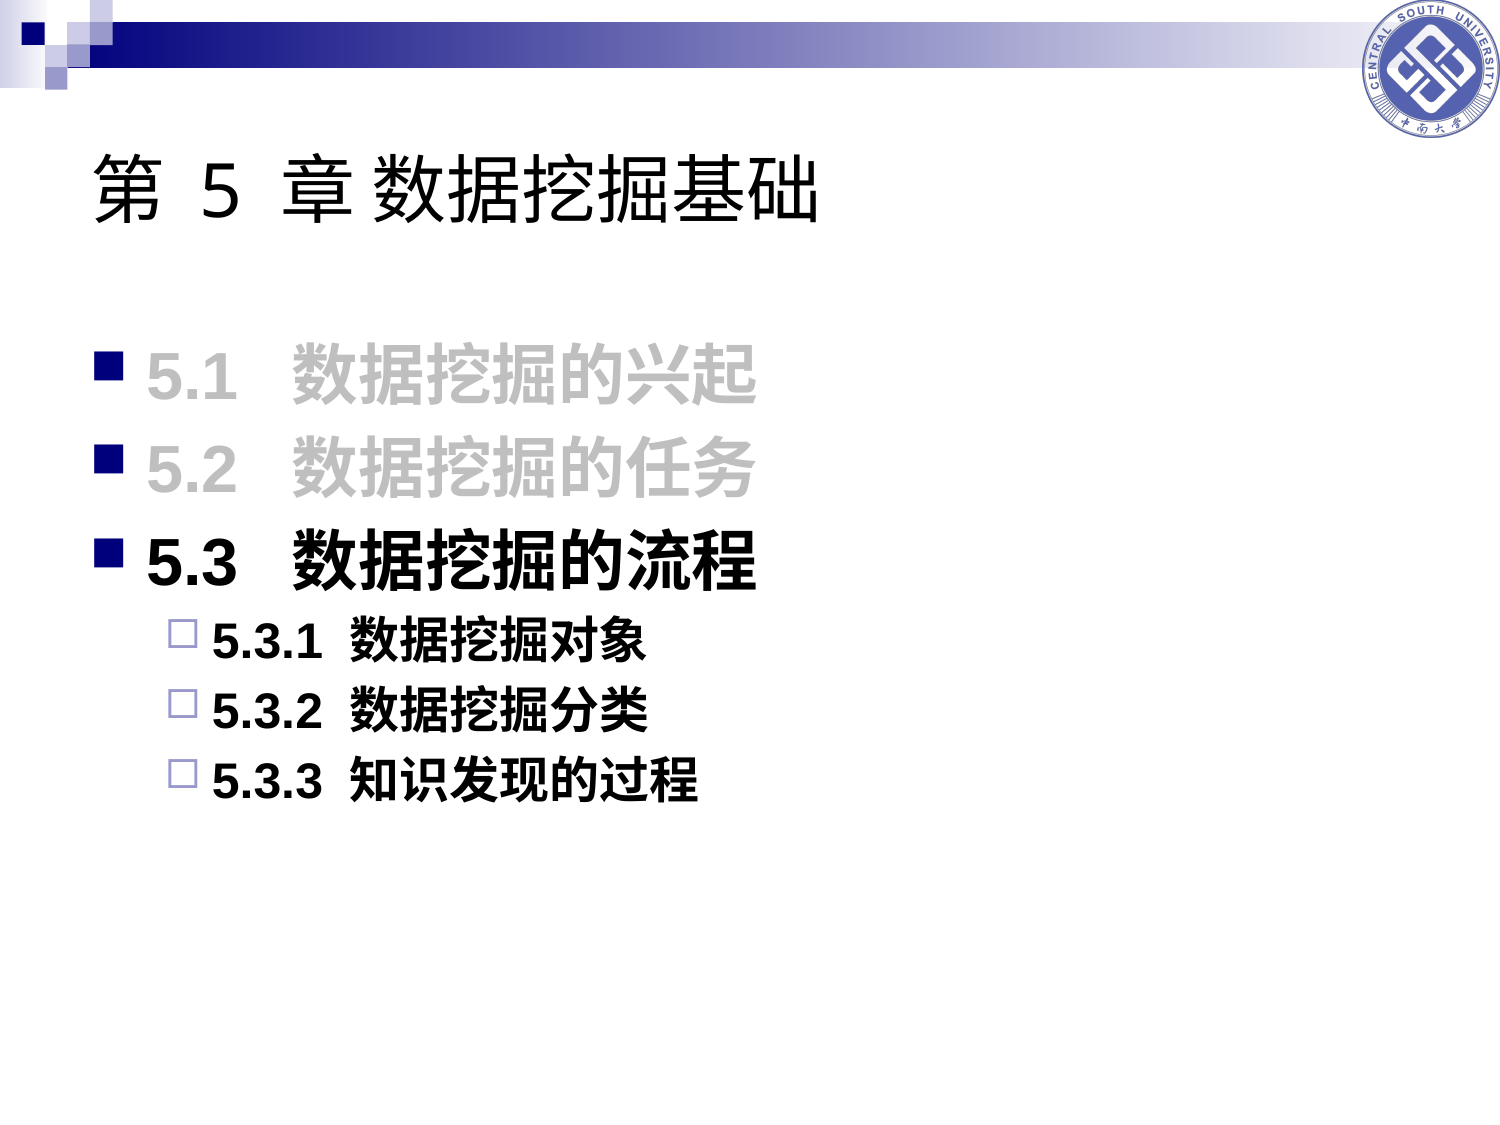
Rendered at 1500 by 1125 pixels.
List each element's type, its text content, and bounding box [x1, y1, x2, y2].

title 第 5 章 数据挖掘基础 [75, 75, 1425, 300]
list 5.1 数据挖掘的兴起 5.2 数据挖掘的任务 5.3 数据挖掘的流程 5.3.1 数据挖掘对象 5.3.2 数据挖掘分类 5.3.3 知识发现的过程 [75, 324, 1425, 963]
picture [1362, 0, 1500, 138]
